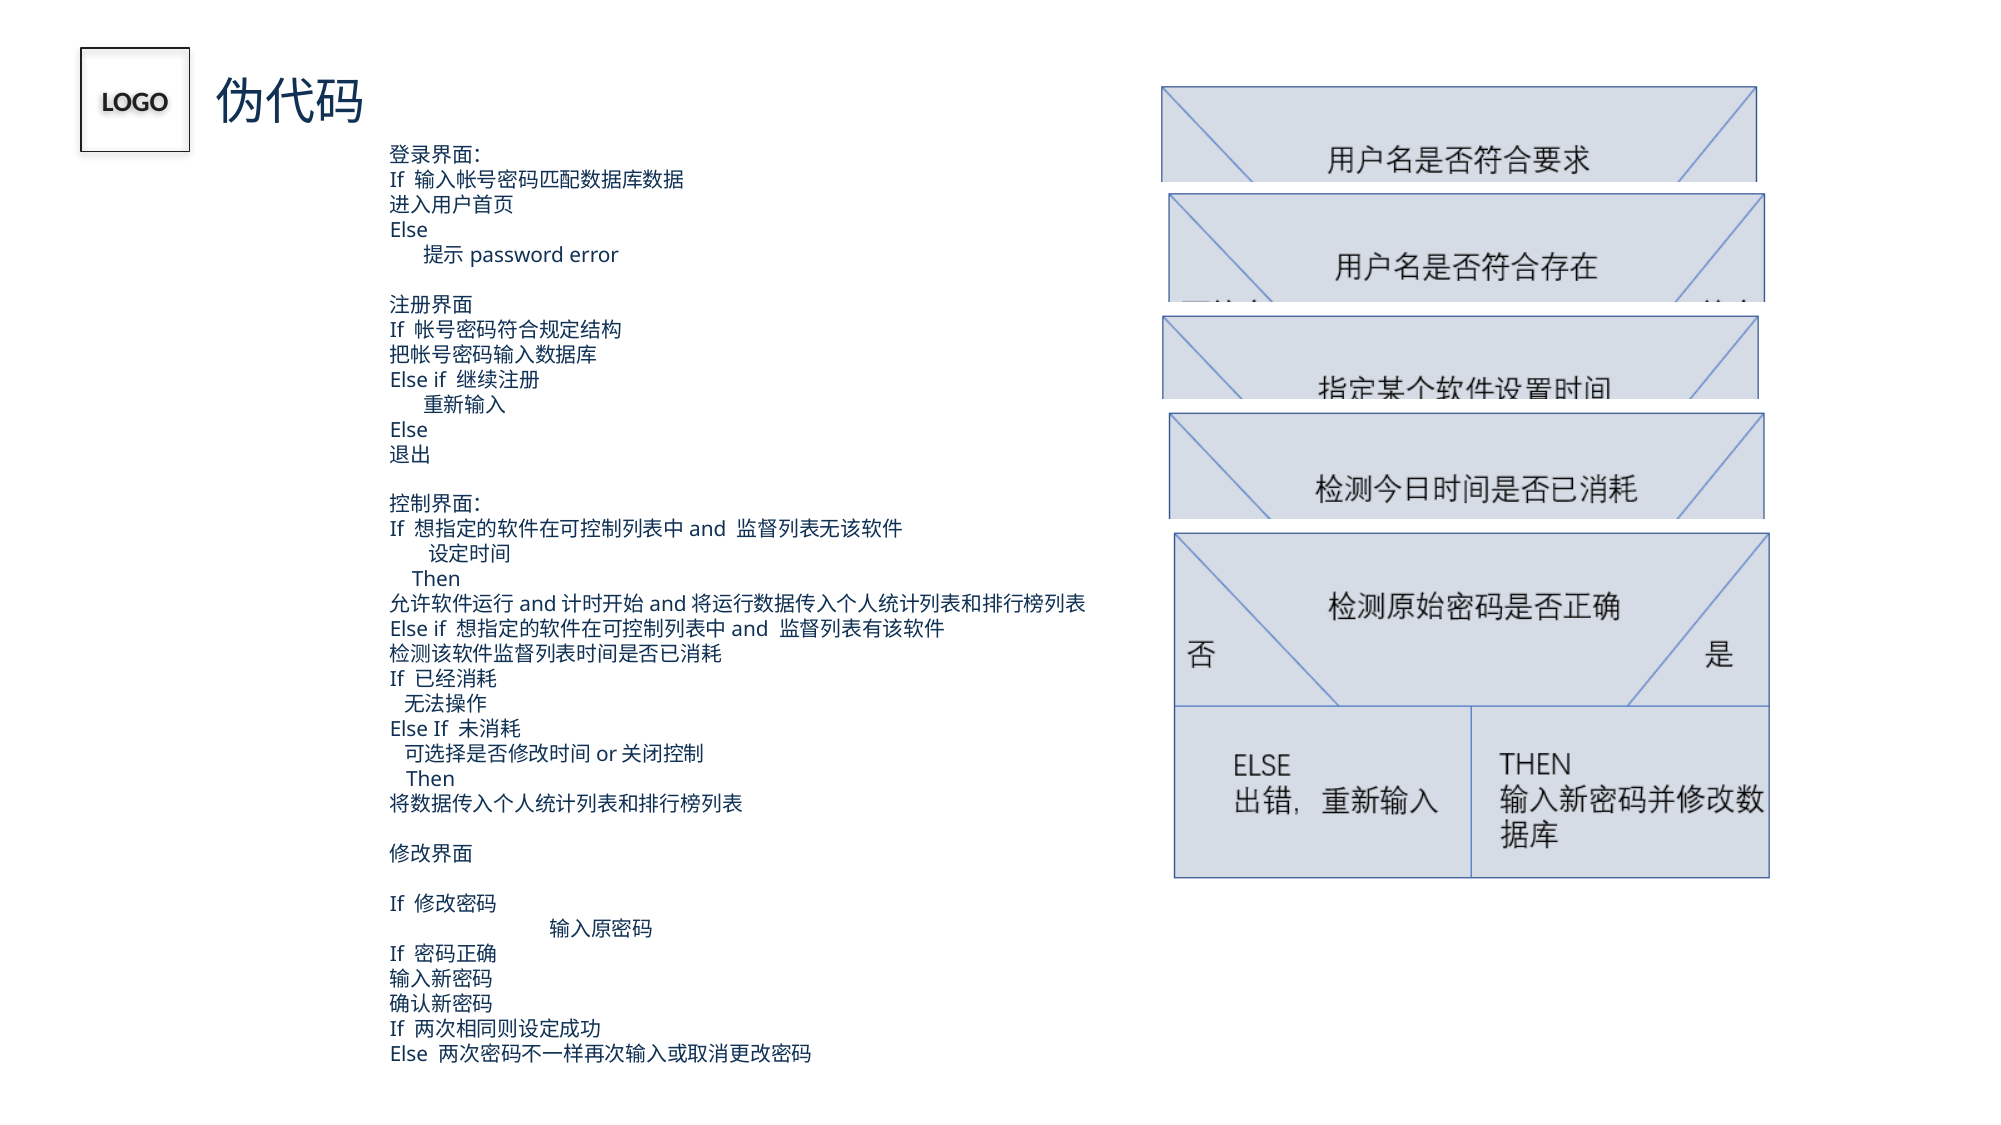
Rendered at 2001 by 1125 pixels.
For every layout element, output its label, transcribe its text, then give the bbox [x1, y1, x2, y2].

text_box 登录界面： If 输入帐号密码匹配数据库数据 进入用户首页 Else 提示password error 注册界面 If 帐号密码符合规定结构 把帐号密码输入数据库 Else if 继续注册 重新输入 Else 退出 控制界面： If 想指定的软件在可控制列表中and 监督列表无该软件 设定时间 Then 允许软件运行and计时开始and将运行数据传入个人统计列表和排行榜列表 Else if 想指定的软件在可控制列表中and 监督列表有该软件 检测该软件监督列表时间是否已消耗 If 已经消耗 无法操作 Else If 未消耗 可选择是否修改时间or关闭控制 Then 将数据传入个人统计列表和排行榜列表 修改界面 If 修改密码 输入原密码 If 密码正确 输入新密码 确认新密码 If 两次相同则设定成功 Else 两次密码不一样再次输入或取消更改密码 [375, 109, 1232, 1073]
text_box LOGO [80, 47, 190, 152]
text_box 伪代码 [200, 62, 830, 137]
picture [1146, 80, 1785, 891]
